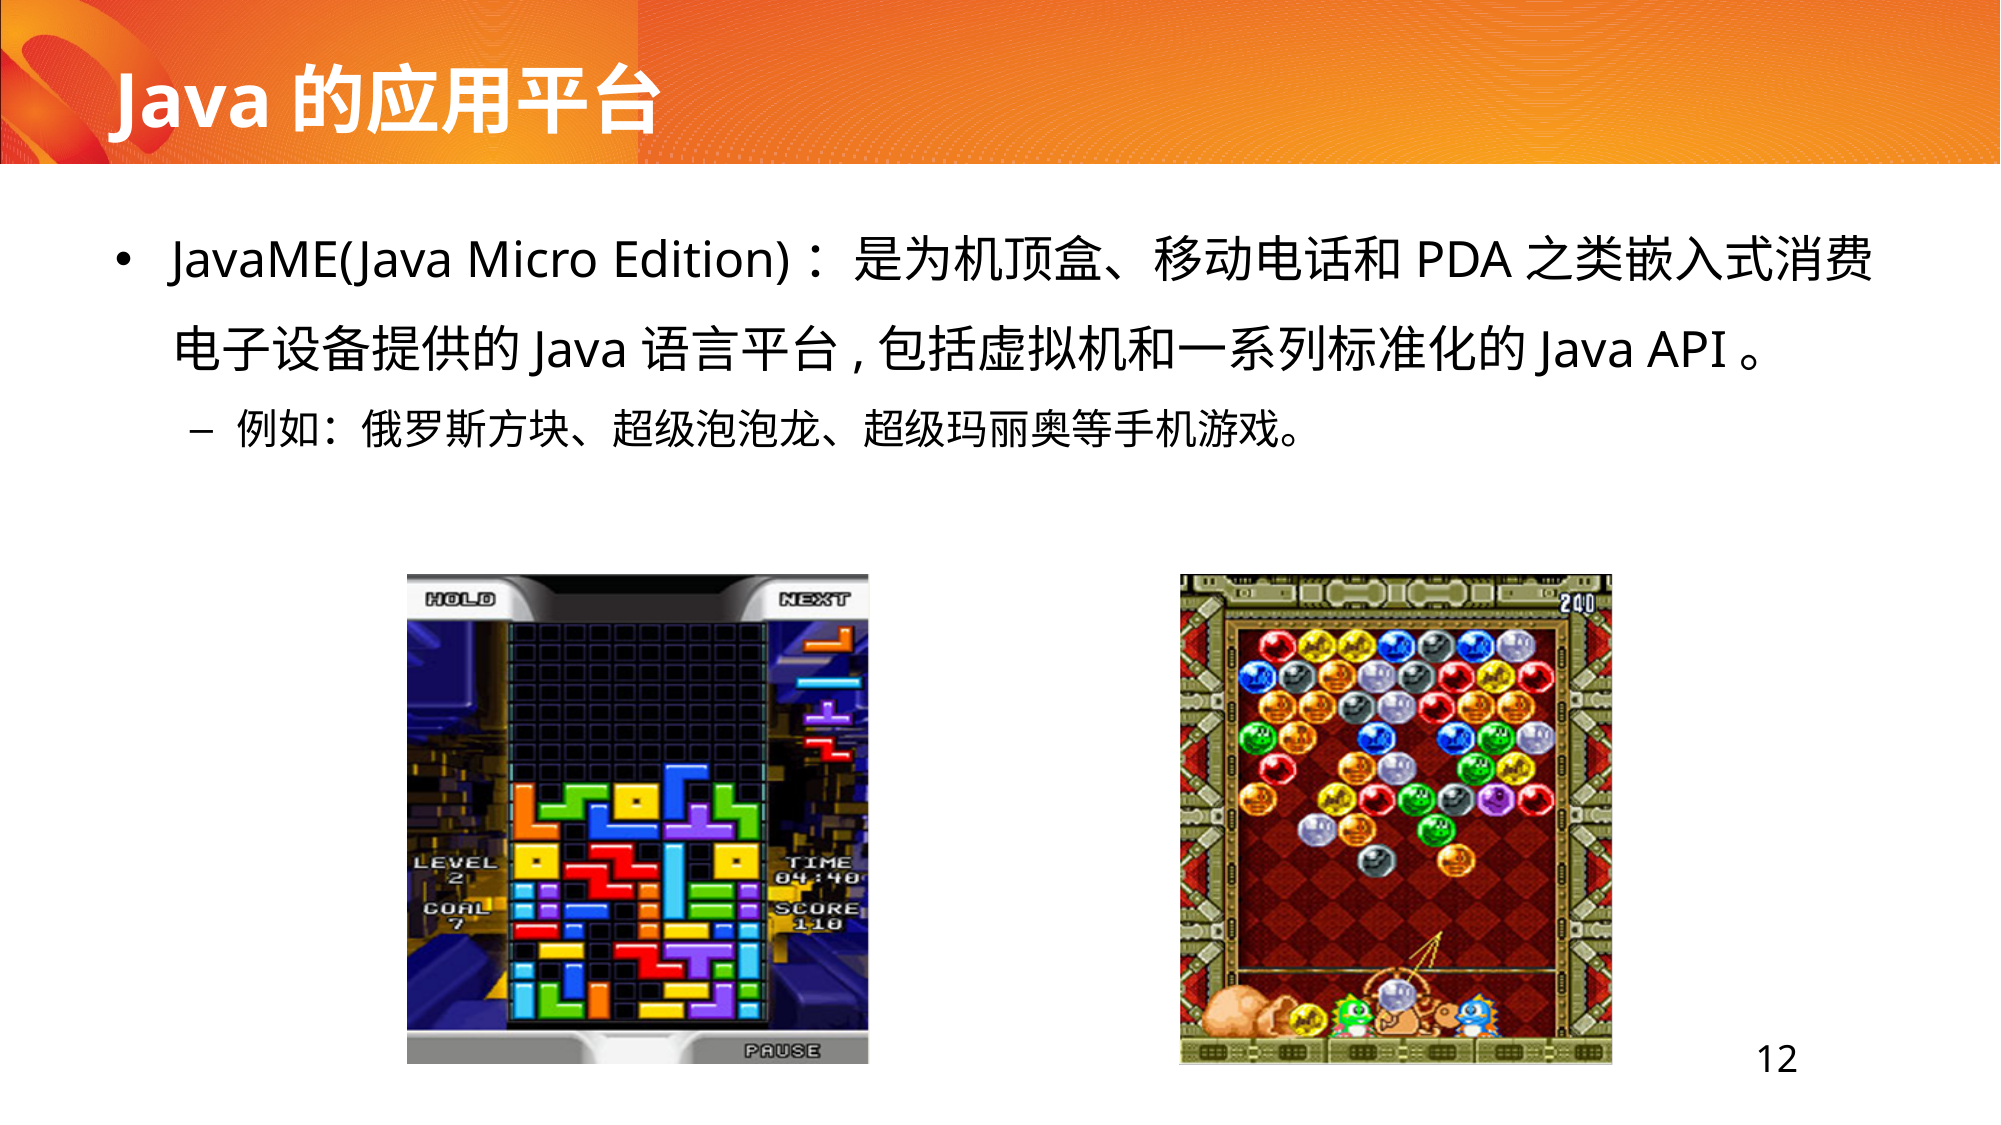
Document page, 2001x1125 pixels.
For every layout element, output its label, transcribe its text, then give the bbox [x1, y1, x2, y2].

picture [1179, 573, 1619, 1066]
list JavaME(Java Micro Edition)：是为机顶盒、移动电话和PDA之类嵌入式消费电子设备提供的Java语言平台,包括虚拟机和一系列标准化的Java API。 例如：俄罗斯方块、超级泡泡龙、超级玛丽奥等手机游戏。 [99, 190, 1900, 1005]
picture [0, 0, 2000, 164]
title Java的应用平台 [99, 45, 1900, 167]
picture [406, 574, 870, 1064]
